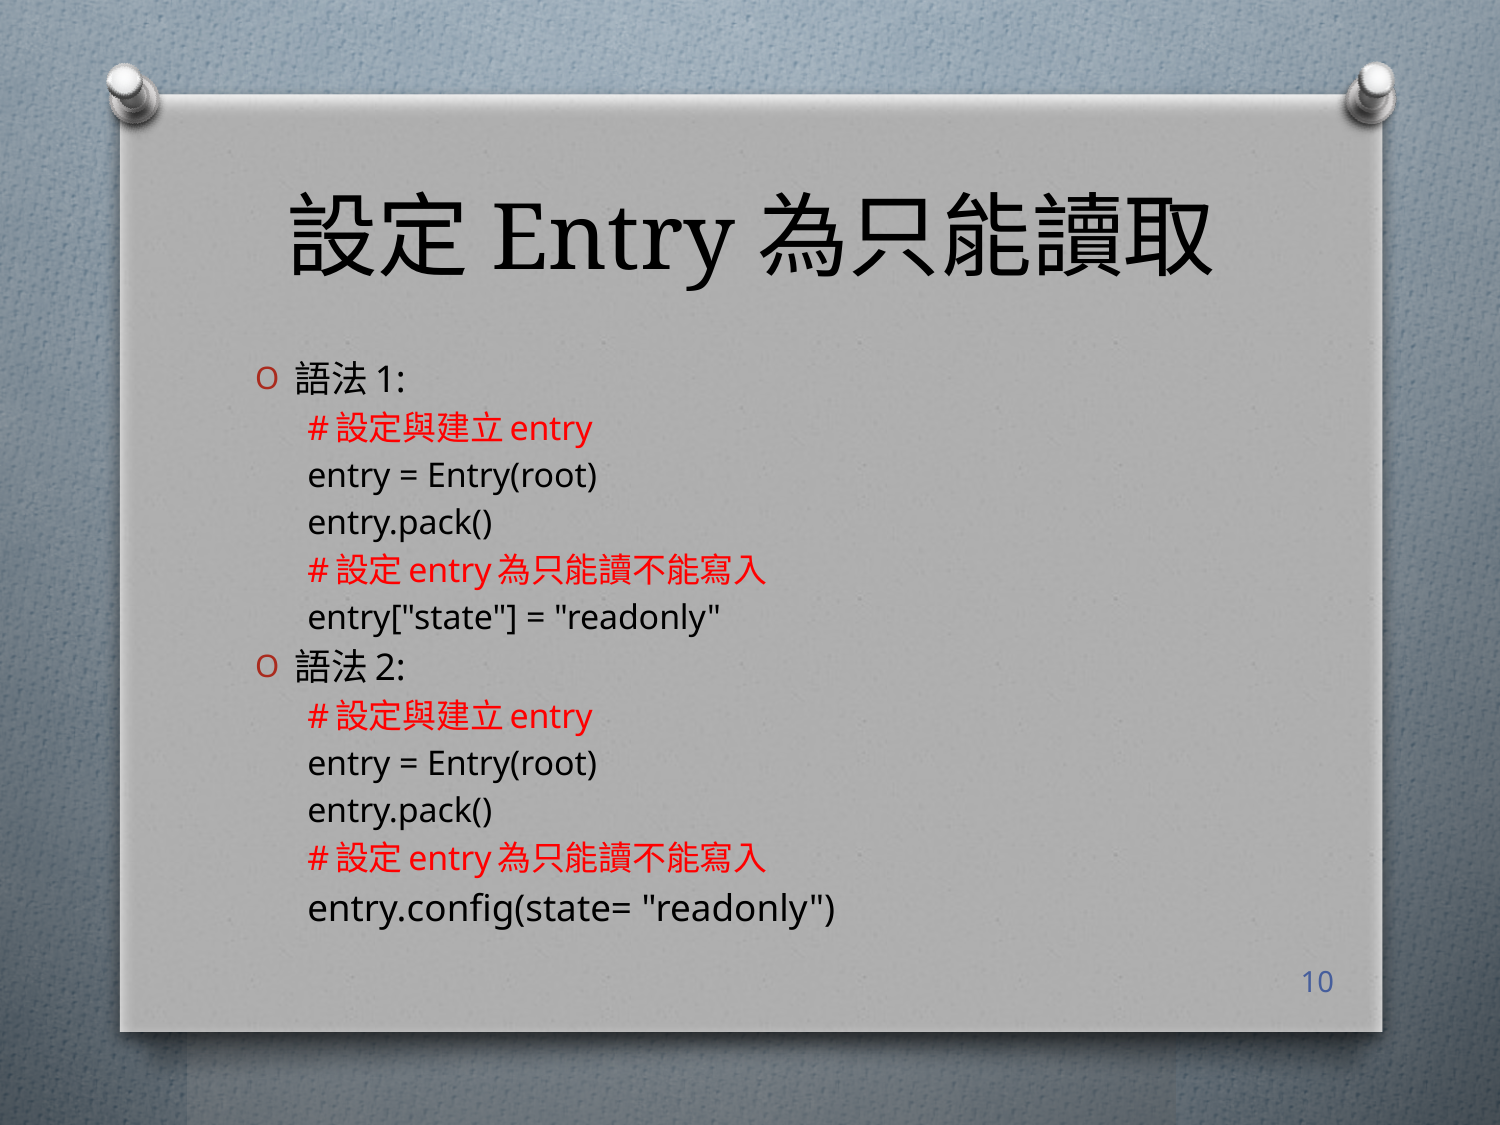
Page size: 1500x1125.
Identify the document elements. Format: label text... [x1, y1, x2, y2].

slide_number 10 [1258, 952, 1350, 1013]
title 設定Entry為只能讀取 [179, 134, 1323, 332]
picture [1317, 35, 1439, 156]
list 語法1: #設定與建立entry entry = Entry(root) entry.pack() #設定entry為只能讀不能寫入 entry["state"] = "readonly" 語法2: #設定與建立entry entry = Entry(root) entry.pack() #設定entry為只能讀不能寫入 entry.config(state= "readonly") [240, 347, 1257, 939]
picture [75, 29, 198, 153]
